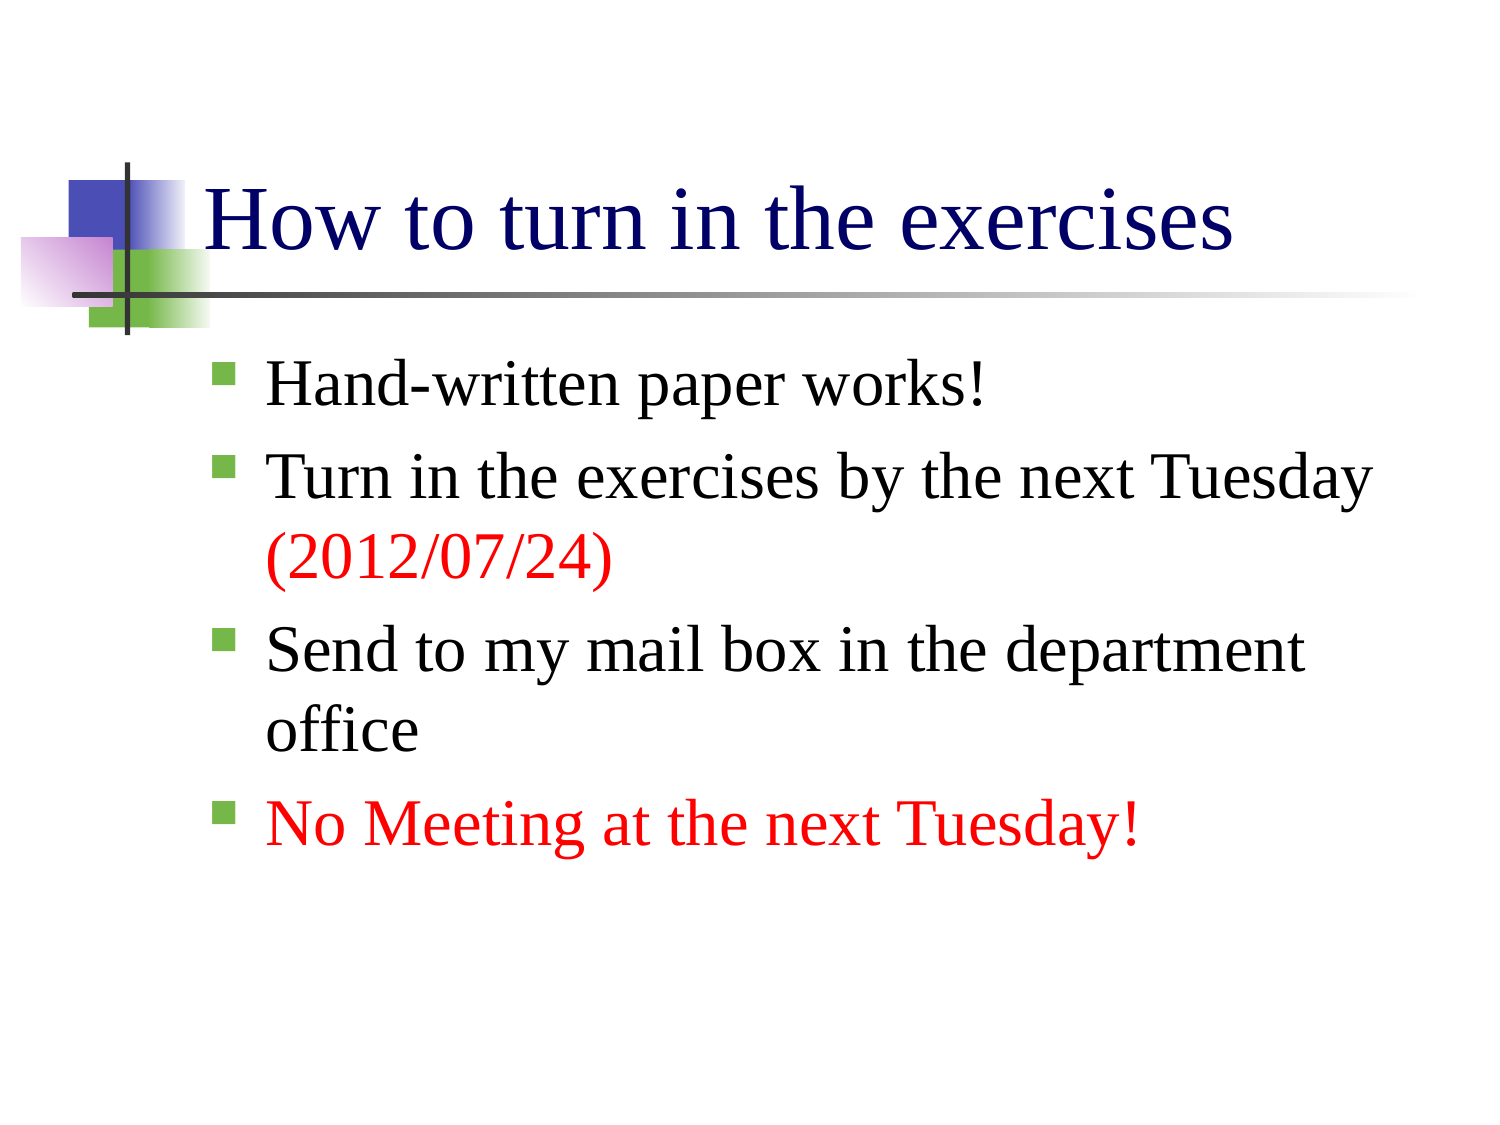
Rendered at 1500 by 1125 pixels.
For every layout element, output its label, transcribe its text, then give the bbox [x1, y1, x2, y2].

list Hand-written paper works! Turn in the exercises by the next Tuesday (2012/07/24) Send to my mail box in the department office No Meeting at the next Tuesday! [193, 330, 1470, 1007]
title How to turn in the exercises [188, 34, 1468, 276]
